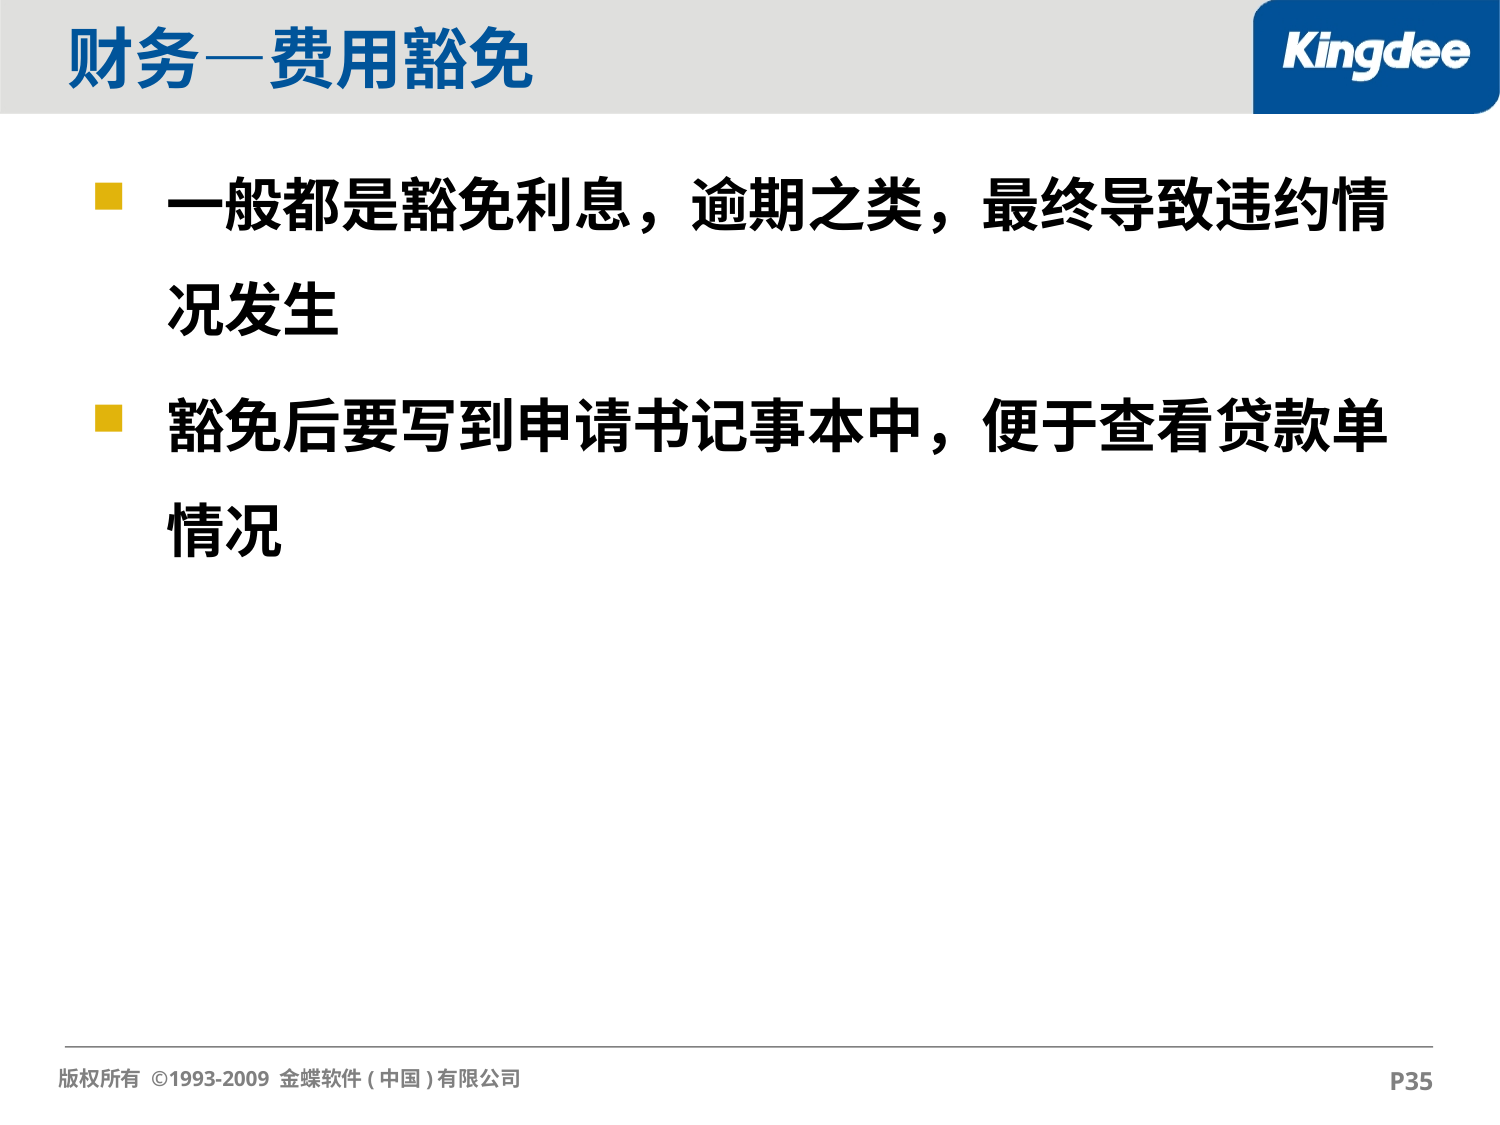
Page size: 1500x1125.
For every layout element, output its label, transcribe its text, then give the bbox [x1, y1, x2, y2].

picture [0, 0, 1500, 114]
text_box 财务—费用豁免 [53, 7, 1223, 107]
text_box 一般都是豁免利息，逾期之类，最终导致违约情况发生 豁免后要写到申请书记事本中，便于查看贷款单情况 [76, 125, 1447, 572]
